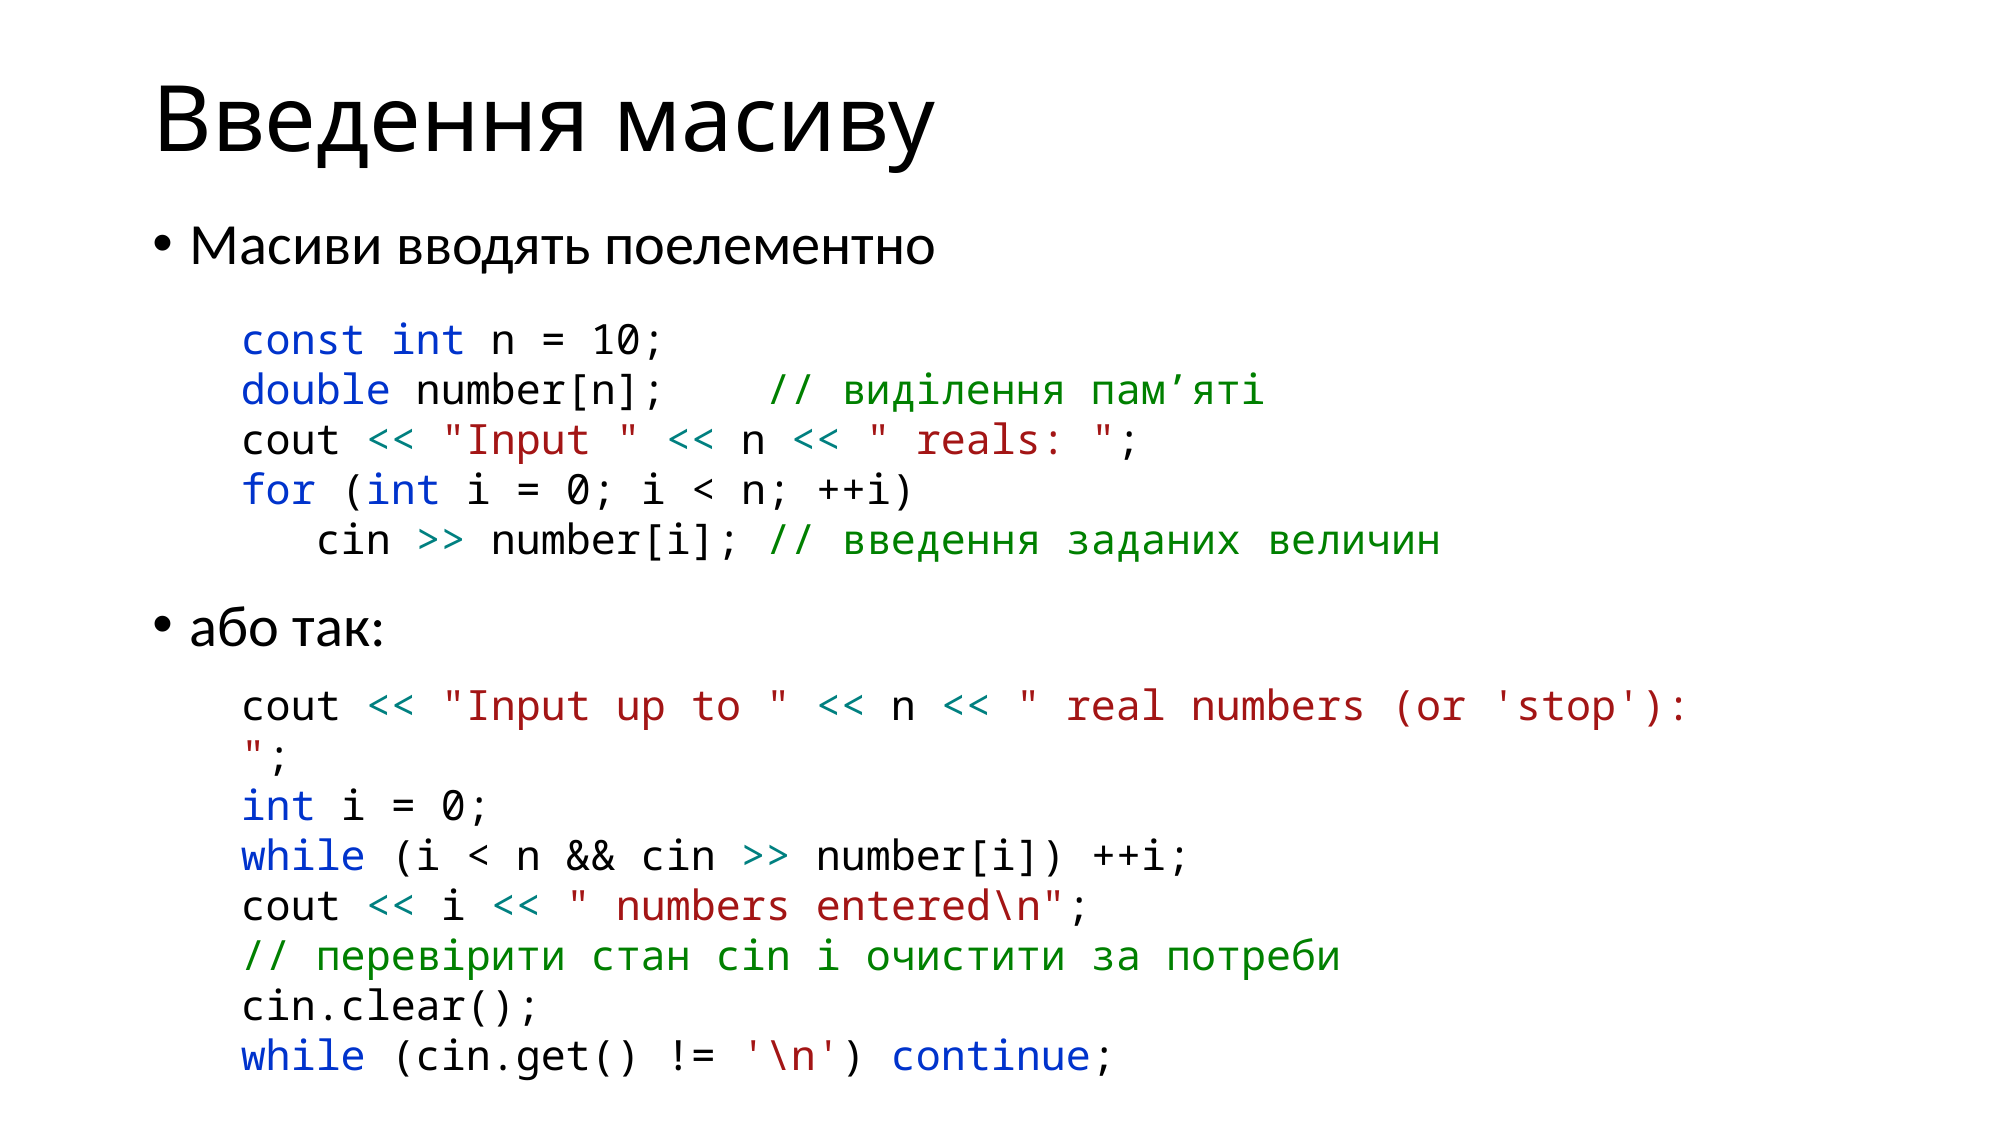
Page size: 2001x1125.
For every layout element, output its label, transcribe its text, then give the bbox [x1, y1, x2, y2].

text_box або так: [137, 588, 1863, 672]
title Введення масиву [137, 59, 1863, 184]
text_box const int n = 10; double number[n]; // виділення пам’яті cout << "Input " << n << " reals: "; for (int i = 0; i < n; ++i) cin >> number[i]; // введення заданих величин [137, 305, 1545, 571]
list Масиви вводять поелементно [137, 206, 1863, 290]
text_box cout << "Input up to " << n << " real numbers (or 'stop'): "; int i = 0; while (i < n && cin >> number[i]) ++i; cout << i << " numbers entered\n"; // перевірити стан cin і очистити за потреби cin.clear(); while (cin.get() != '\n') continue; [137, 671, 1735, 1087]
